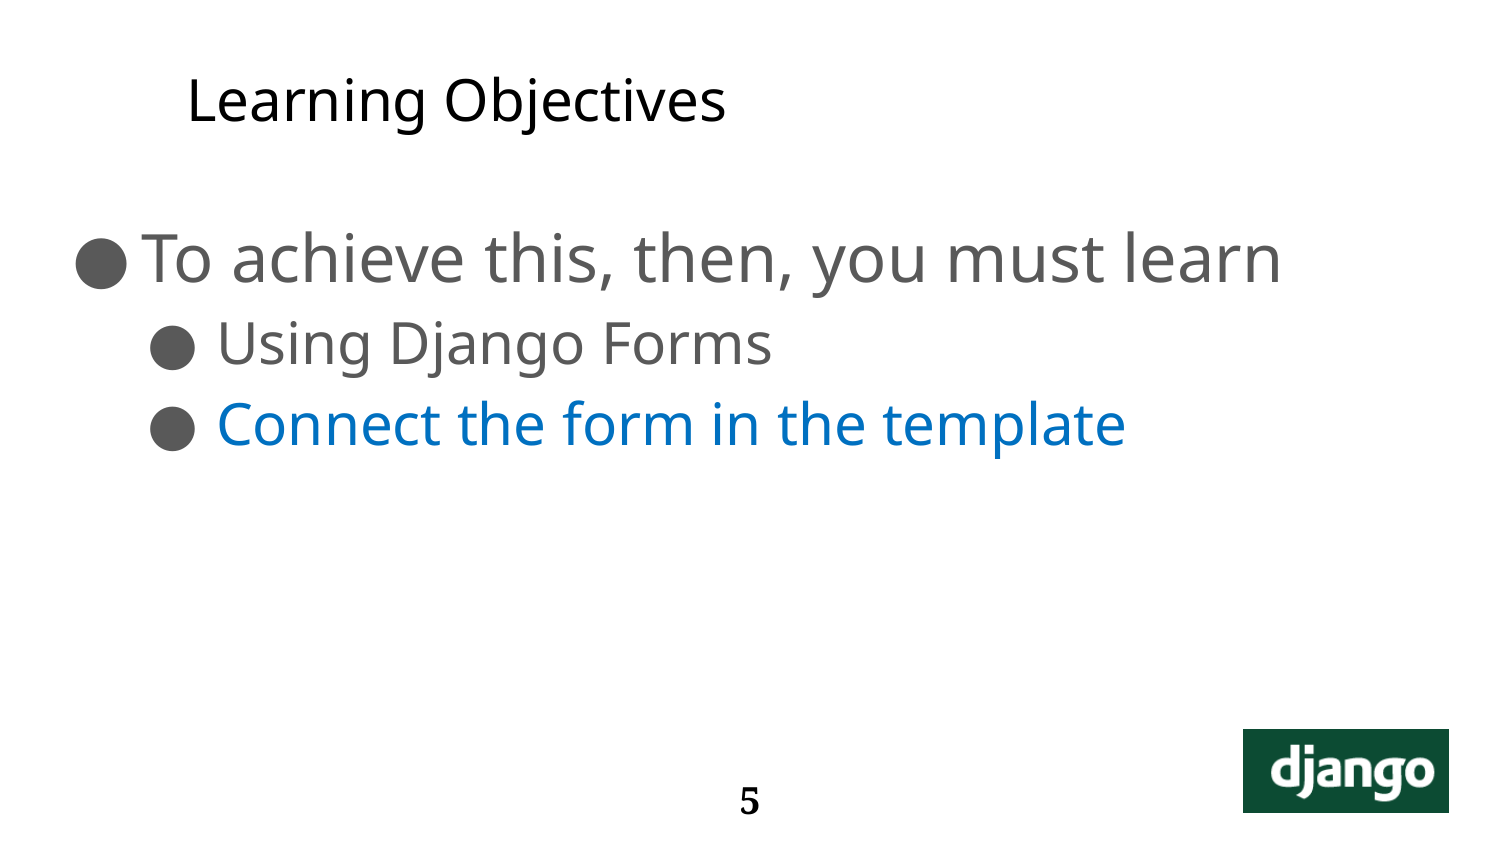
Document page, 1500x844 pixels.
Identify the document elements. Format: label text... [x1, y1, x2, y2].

picture [1243, 729, 1450, 814]
title Learning Objectives [171, 48, 1449, 143]
list To achieve this, then, you must learn Using Django Forms Connect the form in the template [51, 189, 1449, 750]
text_box 5 [575, 756, 925, 835]
